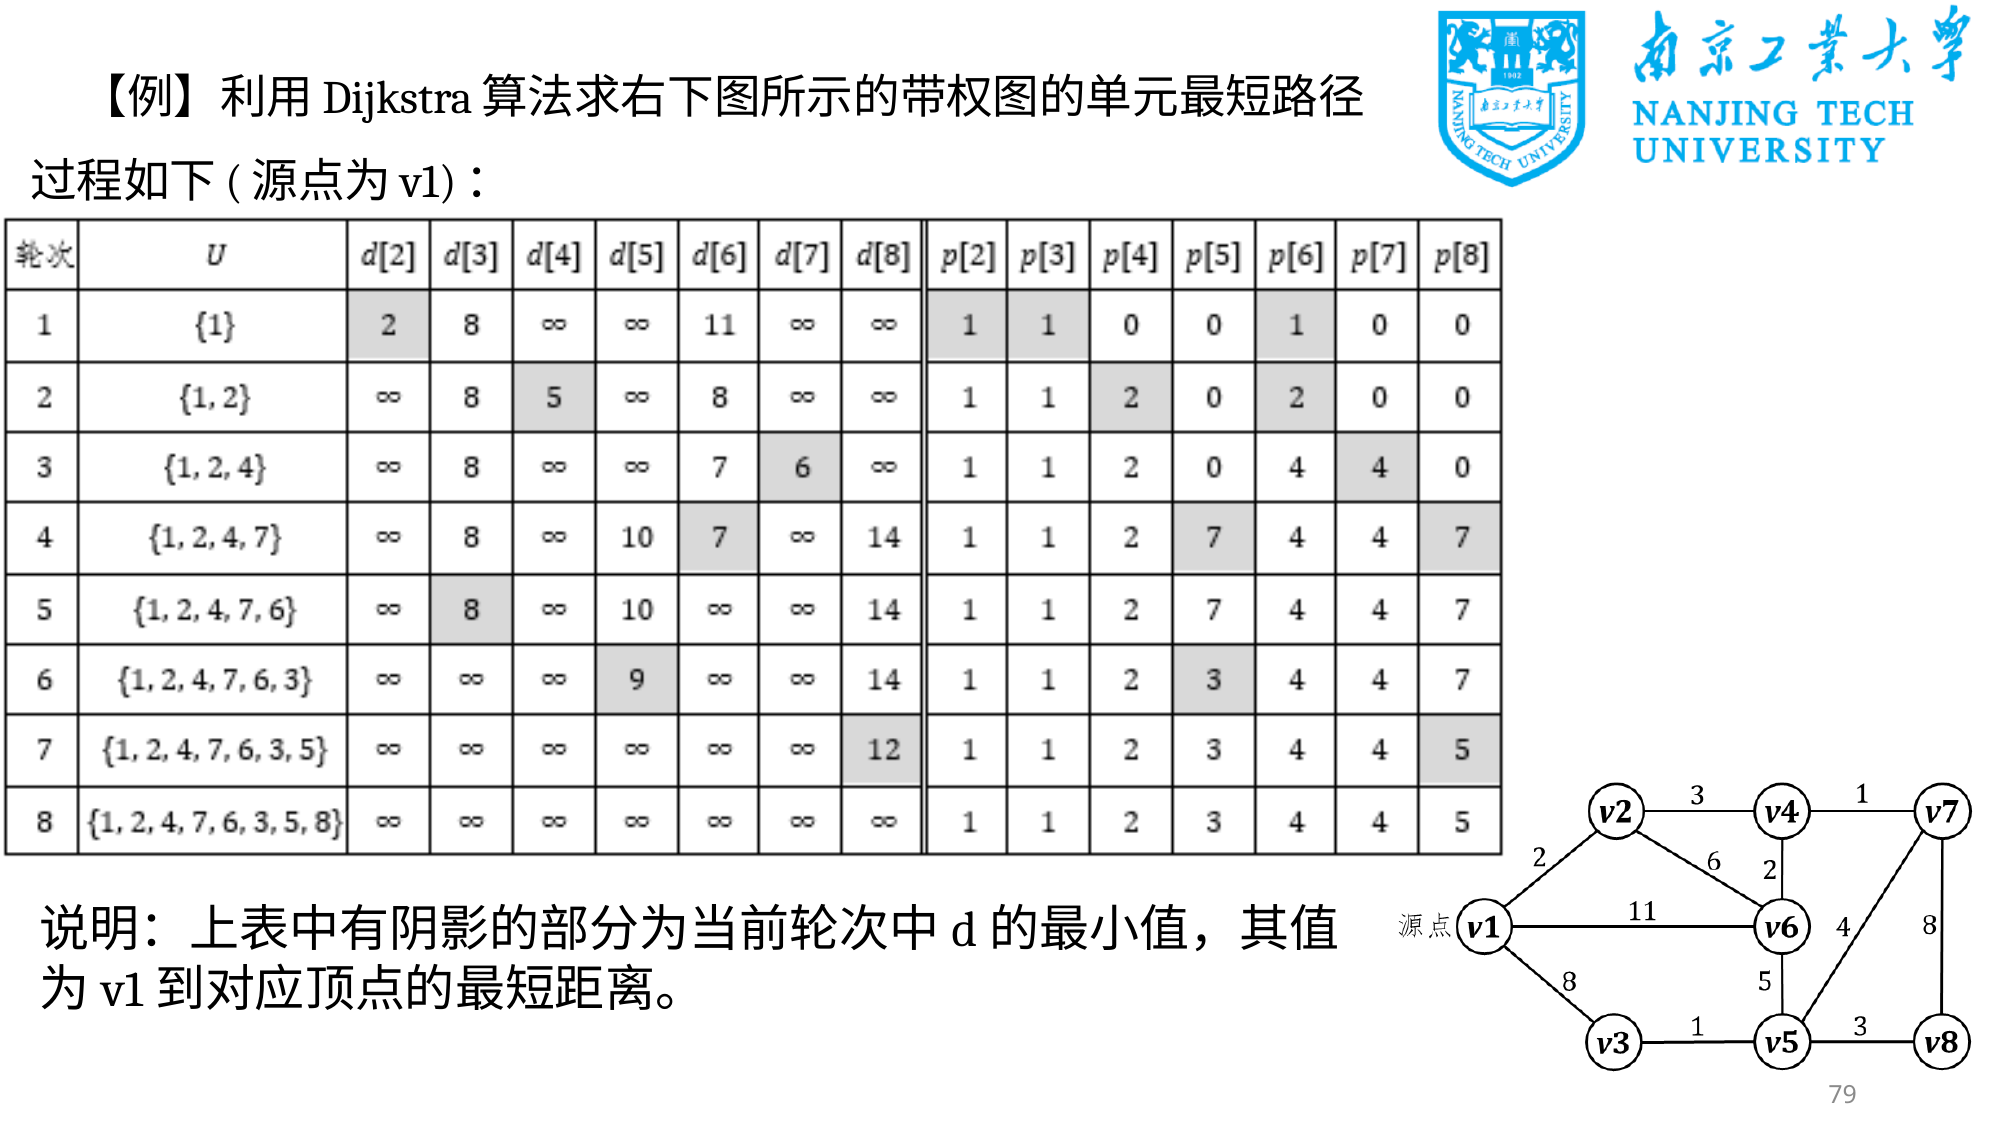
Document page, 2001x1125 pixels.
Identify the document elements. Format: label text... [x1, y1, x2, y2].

picture [1434, 0, 2001, 191]
picture [0, 214, 1980, 1080]
slide_number 79 [1421, 1080, 1872, 1125]
text_box 说明：上表中有阴影的部分为当前轮次中d的最小值，其值为v1到对应顶点的最短距离。 [24, 889, 1375, 1024]
list 【例】利用Dijkstra算法求右下图所示的带权图的单元最短路径过程如下(源点为v1)： [15, 32, 1422, 214]
